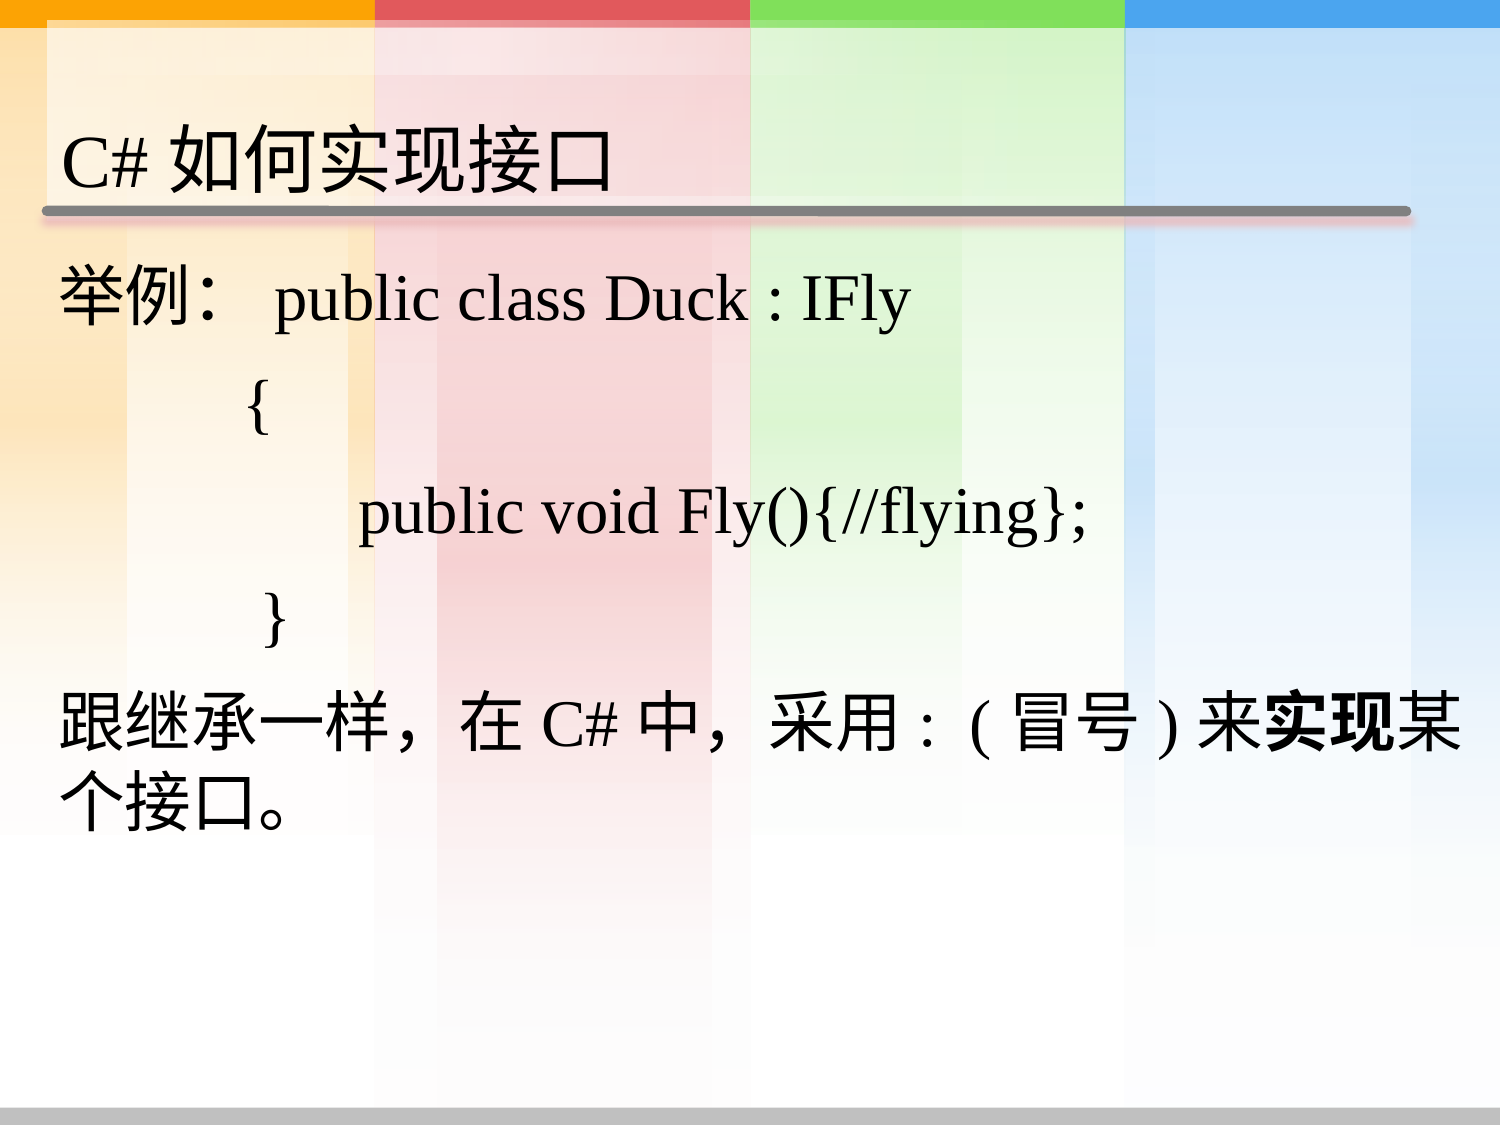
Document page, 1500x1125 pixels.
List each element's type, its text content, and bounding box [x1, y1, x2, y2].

text_box C#如何实现接口 [46, 105, 1477, 211]
text_box 举例：public class Duck : IFly { public void Fly(){//flying}; } 跟继承一样，在C#中，采用: (冒号)来实现某个接口。 [43, 246, 1485, 848]
